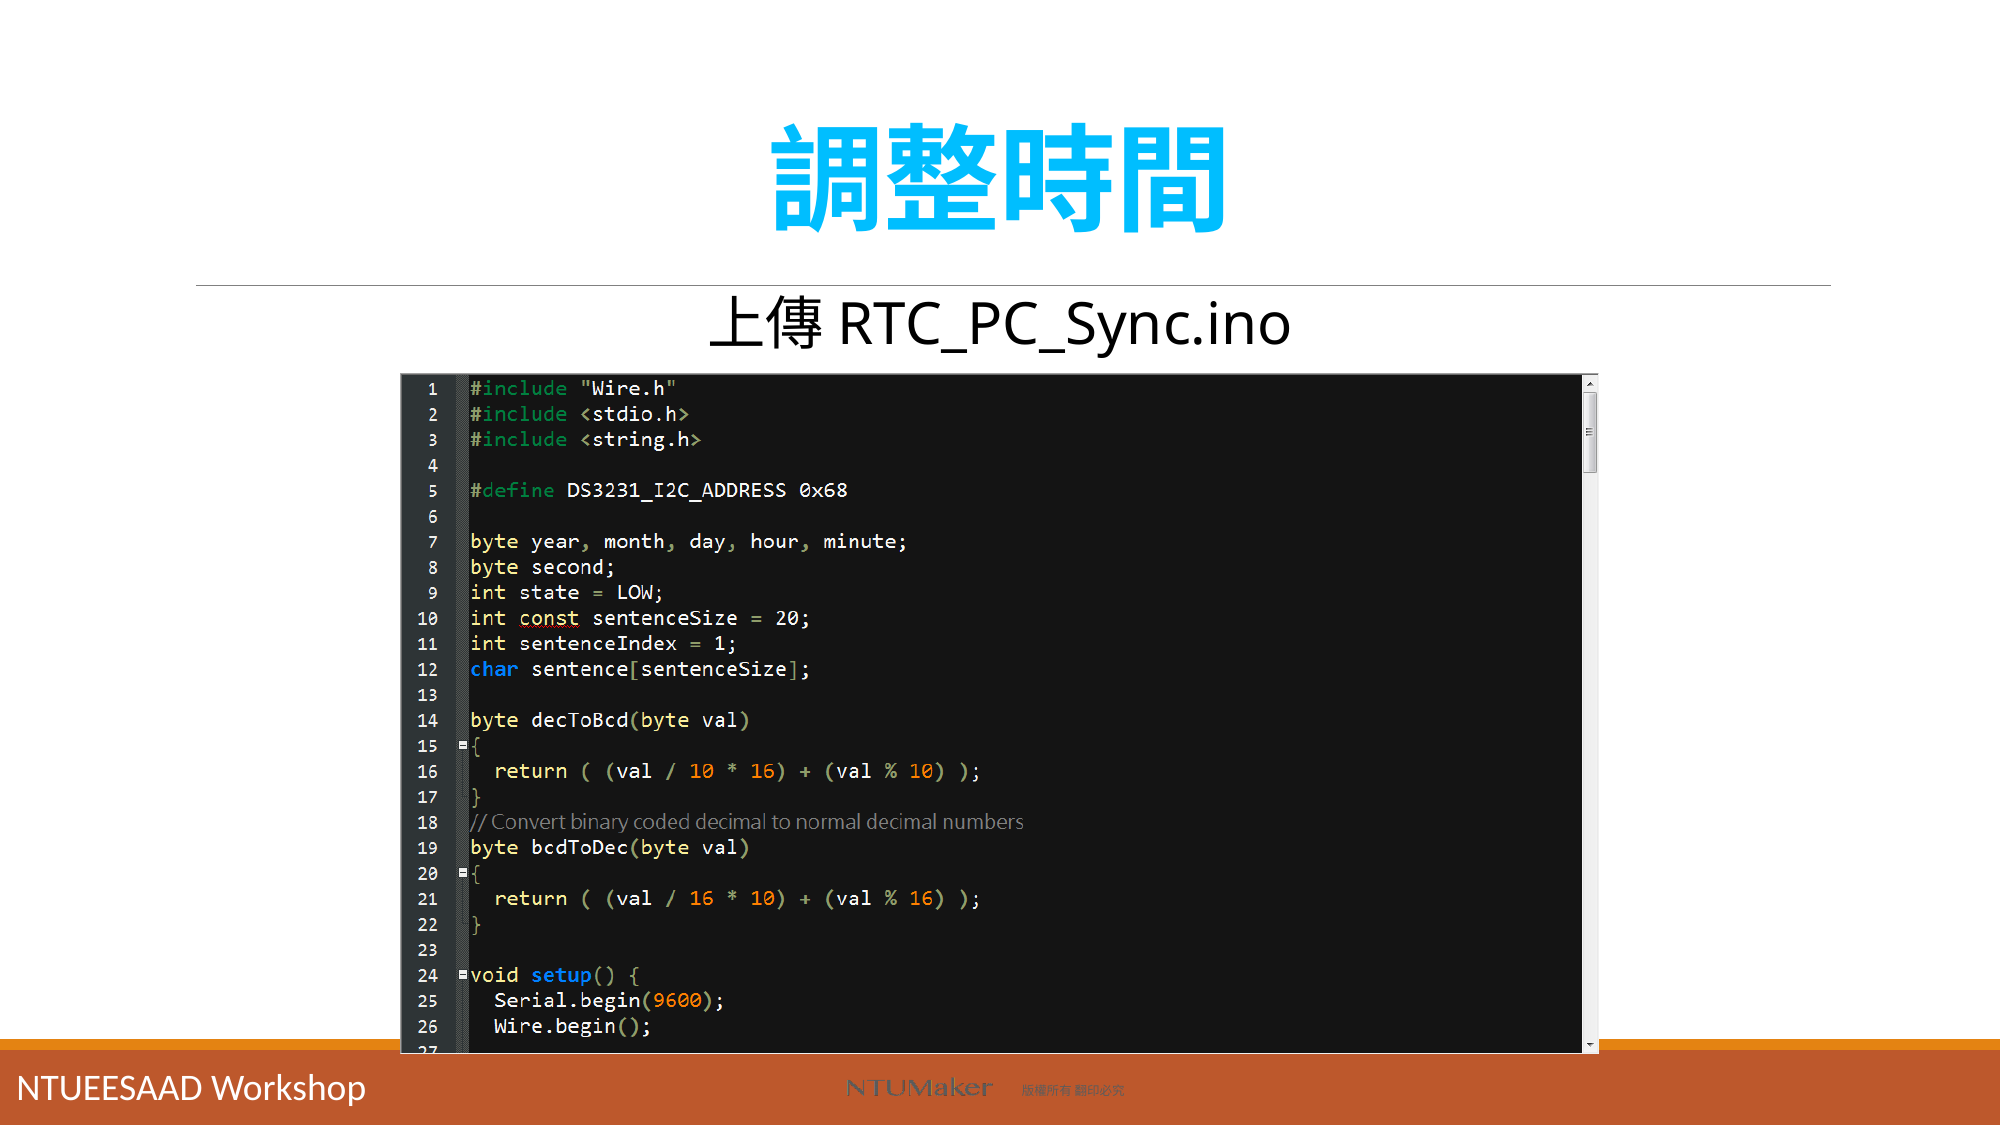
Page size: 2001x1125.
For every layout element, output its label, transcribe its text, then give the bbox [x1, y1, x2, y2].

text_box 上傳RTC_PC_Sync.ino [369, 279, 1630, 364]
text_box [844, 1073, 1156, 1106]
title 調整時間 [507, 77, 1493, 275]
picture [400, 372, 1600, 1054]
